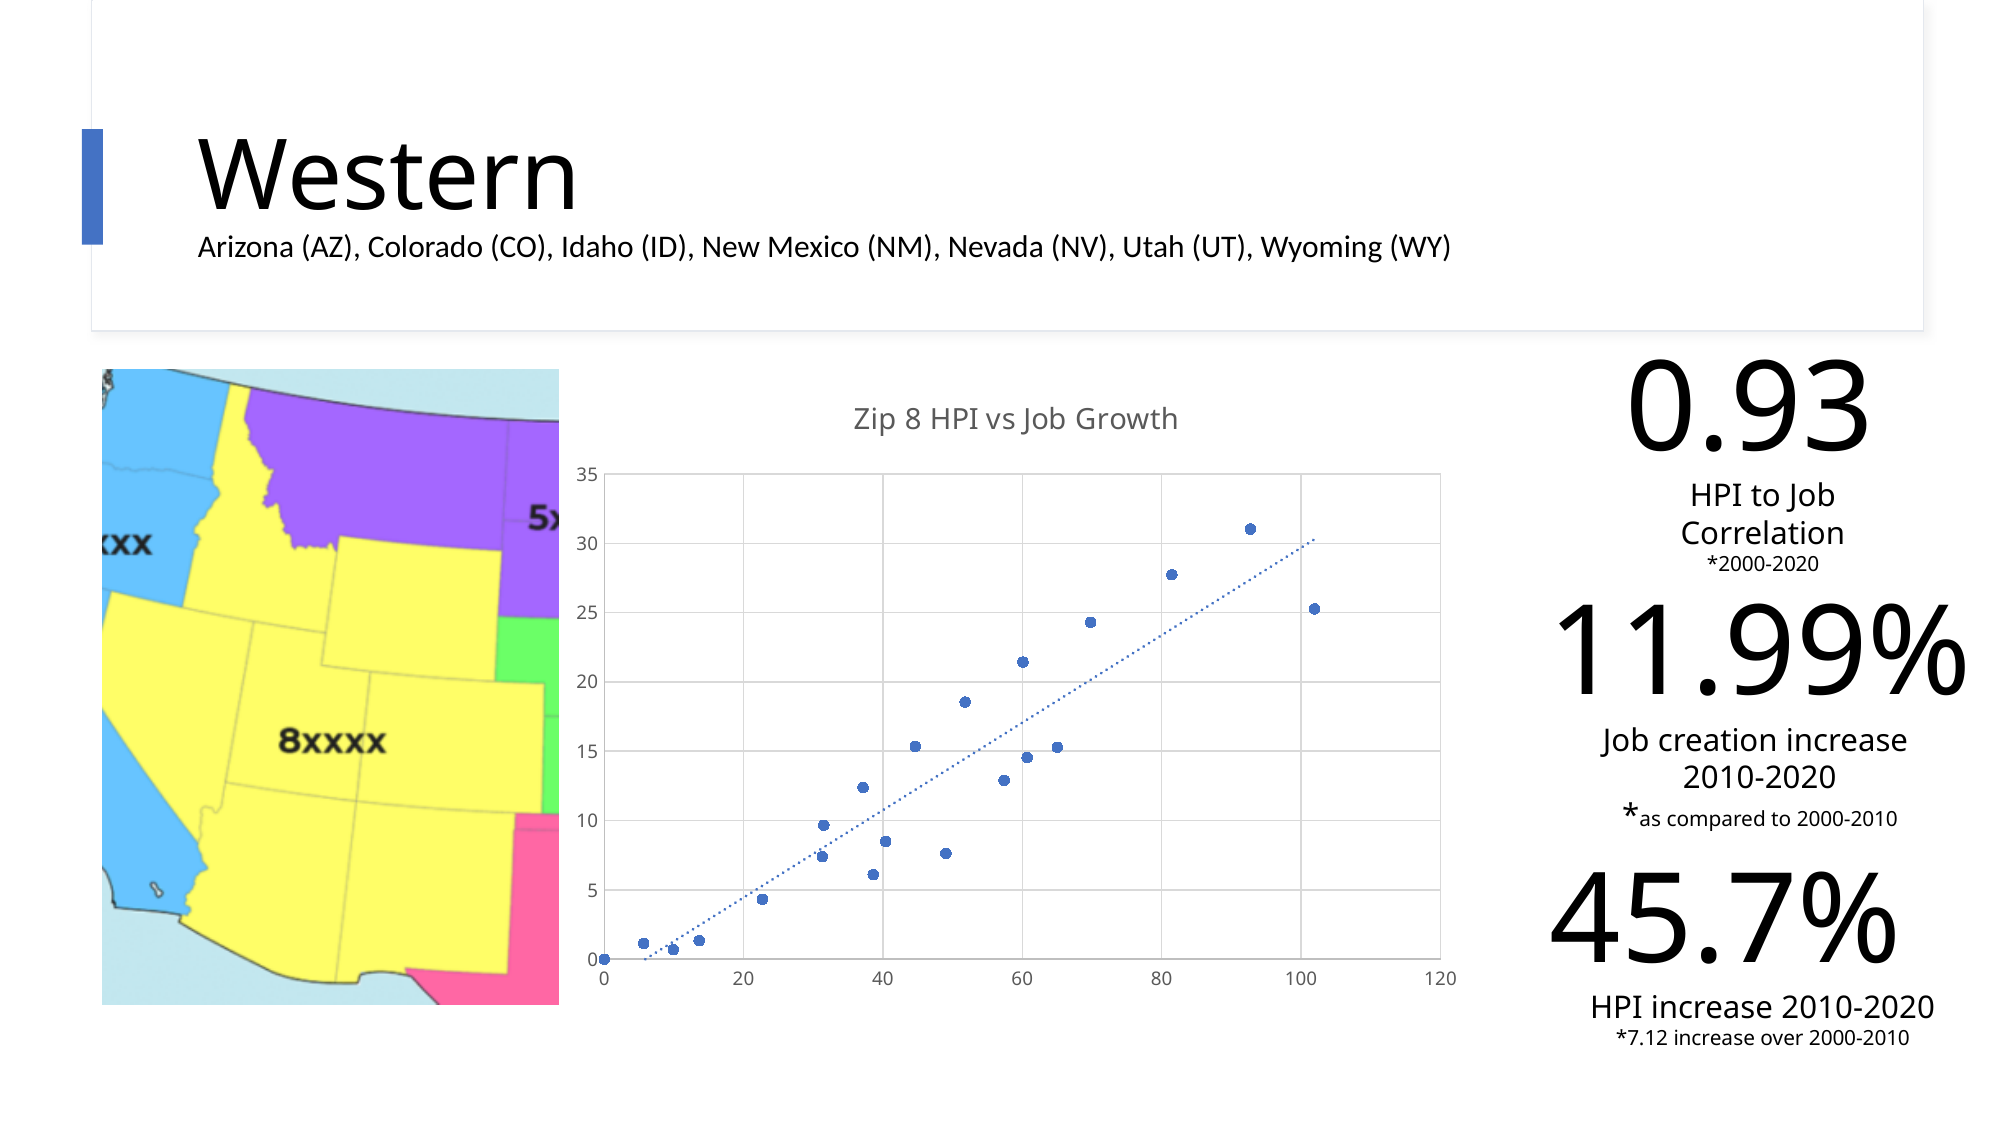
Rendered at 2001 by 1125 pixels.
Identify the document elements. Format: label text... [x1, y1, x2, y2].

chart [558, 369, 1476, 1005]
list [102, 369, 558, 1005]
text_box 11.99% Job creation increase 2010-2020 *as compared to 2000-2010 [1525, 562, 1994, 840]
title Western Arizona (AZ), Colorado (CO), Idaho (ID), New Mexico (NM), Nevada (NV), Utah (UT), Wyoming (WY) [183, 117, 1851, 311]
text_box 45.7% HPI increase 2010-2020 *7.12 increase over 2000-2010 [1535, 840, 1991, 1058]
text_box 0.93 HPI to Job Correlation *2000-2020 [1610, 318, 1915, 583]
